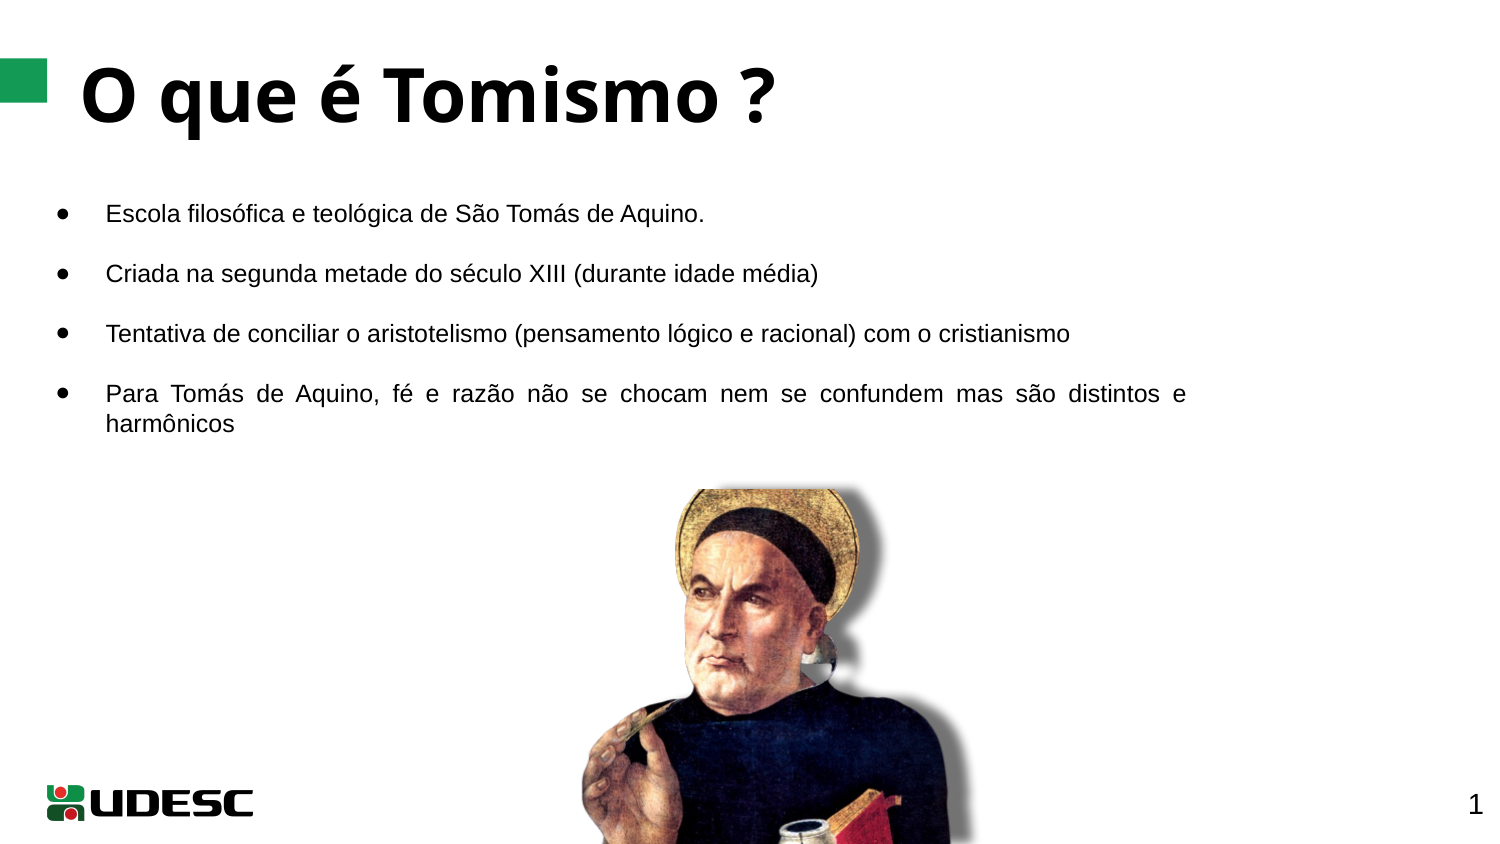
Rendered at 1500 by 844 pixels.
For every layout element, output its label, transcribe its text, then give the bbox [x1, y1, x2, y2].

picture [395, 489, 1105, 844]
title O que é Tomismo ? [77, 45, 1190, 188]
picture [46, 784, 253, 822]
text_box [0, 58, 48, 103]
text_box Escola filosófica e teológica de São Tomás de Aquino. Criada na segunda metade do século XIII (durante idade média) Tentativa de conciliar o aristotelismo (pensamento lógico e racional) com o cristianismo Para Tomás de Aquino, fé e razão não se chocam nem se confundem mas são distintos e harmônicos [30, 195, 1190, 438]
text_box 1 [1452, 770, 1500, 835]
